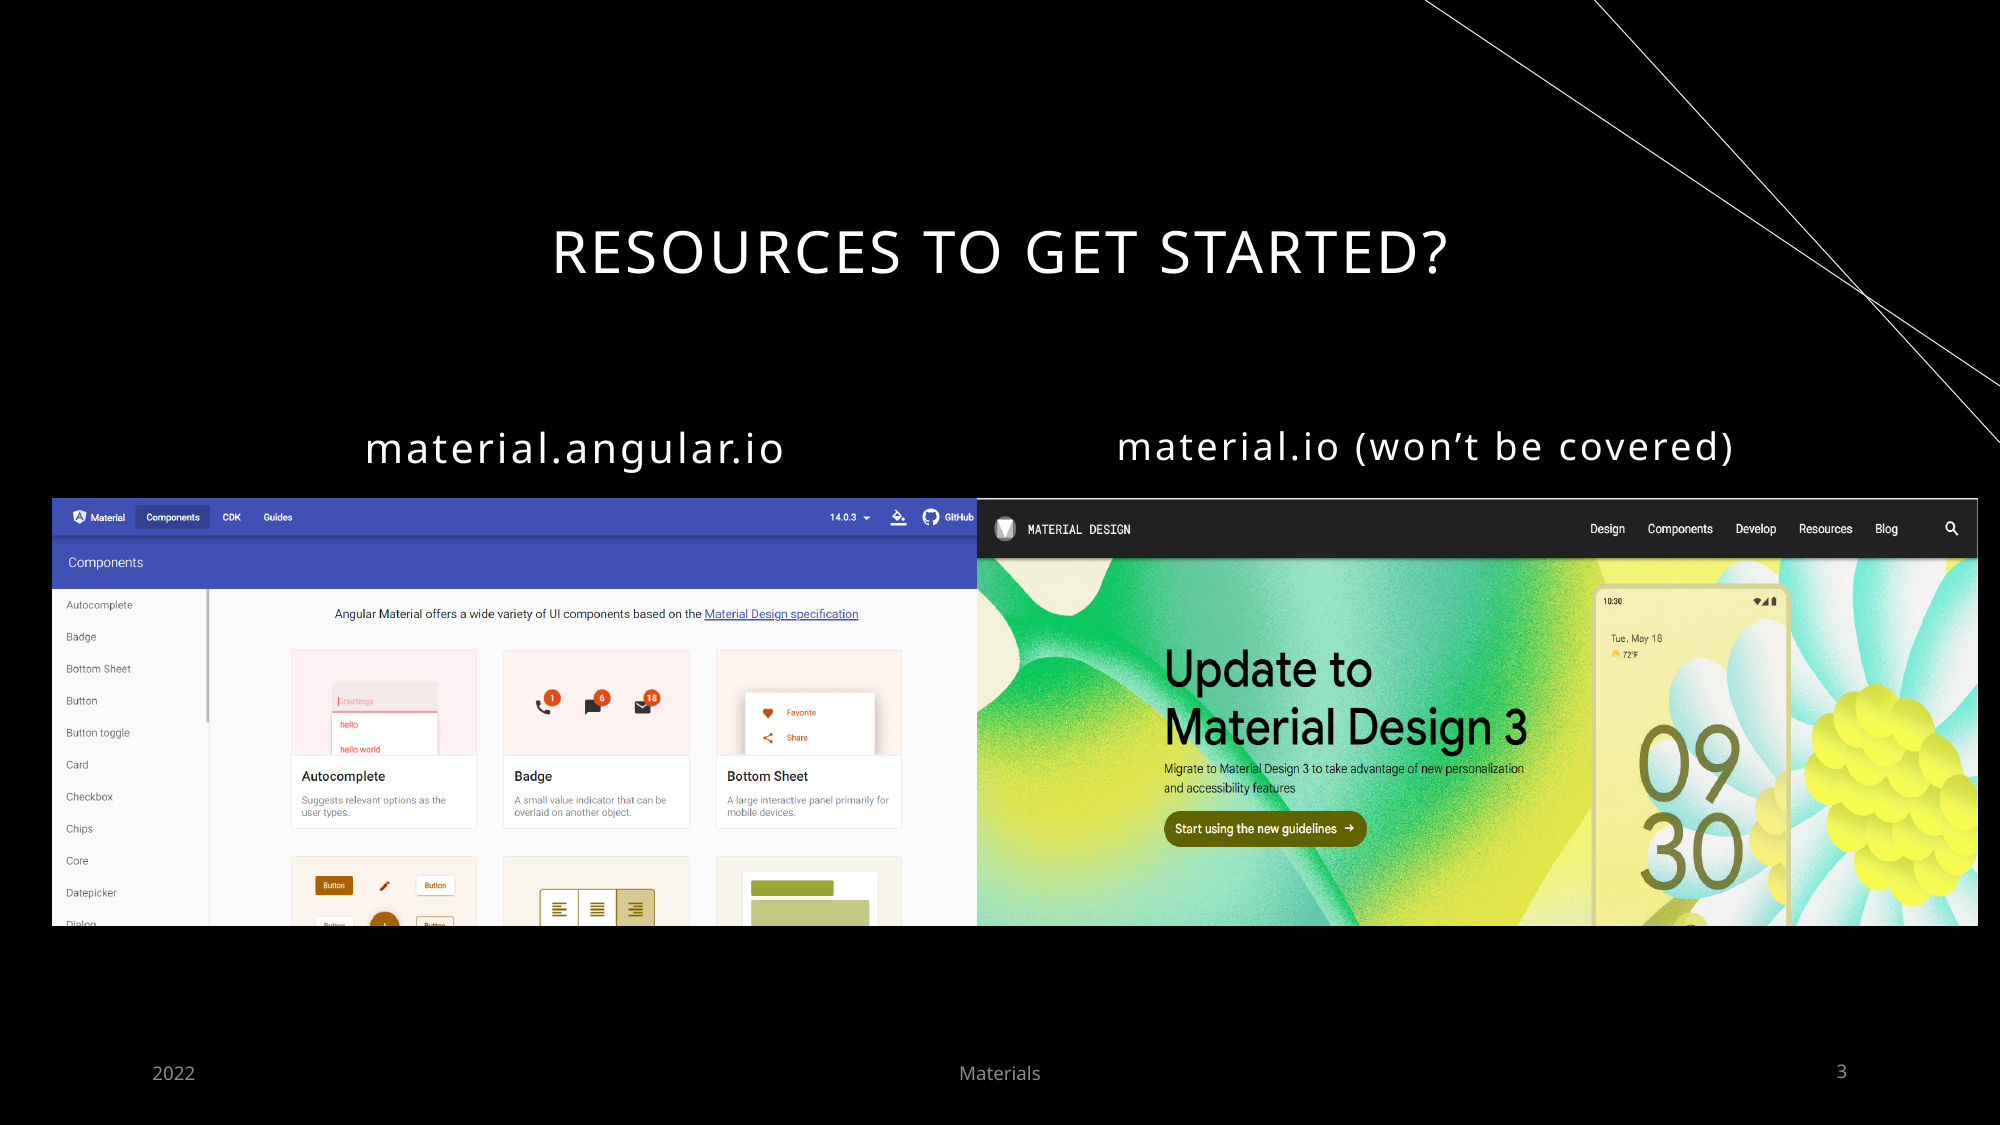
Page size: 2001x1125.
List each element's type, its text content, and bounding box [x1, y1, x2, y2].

title resources to get started? [309, 146, 1691, 364]
picture [51, 498, 1978, 926]
slide_number 2022 [137, 1042, 588, 1103]
list material.io (won’t be covered) [1094, 420, 1757, 481]
footer Materials [662, 1042, 1338, 1103]
slide_number 3 [1412, 1042, 1863, 1103]
list material.angular.io [243, 420, 906, 481]
